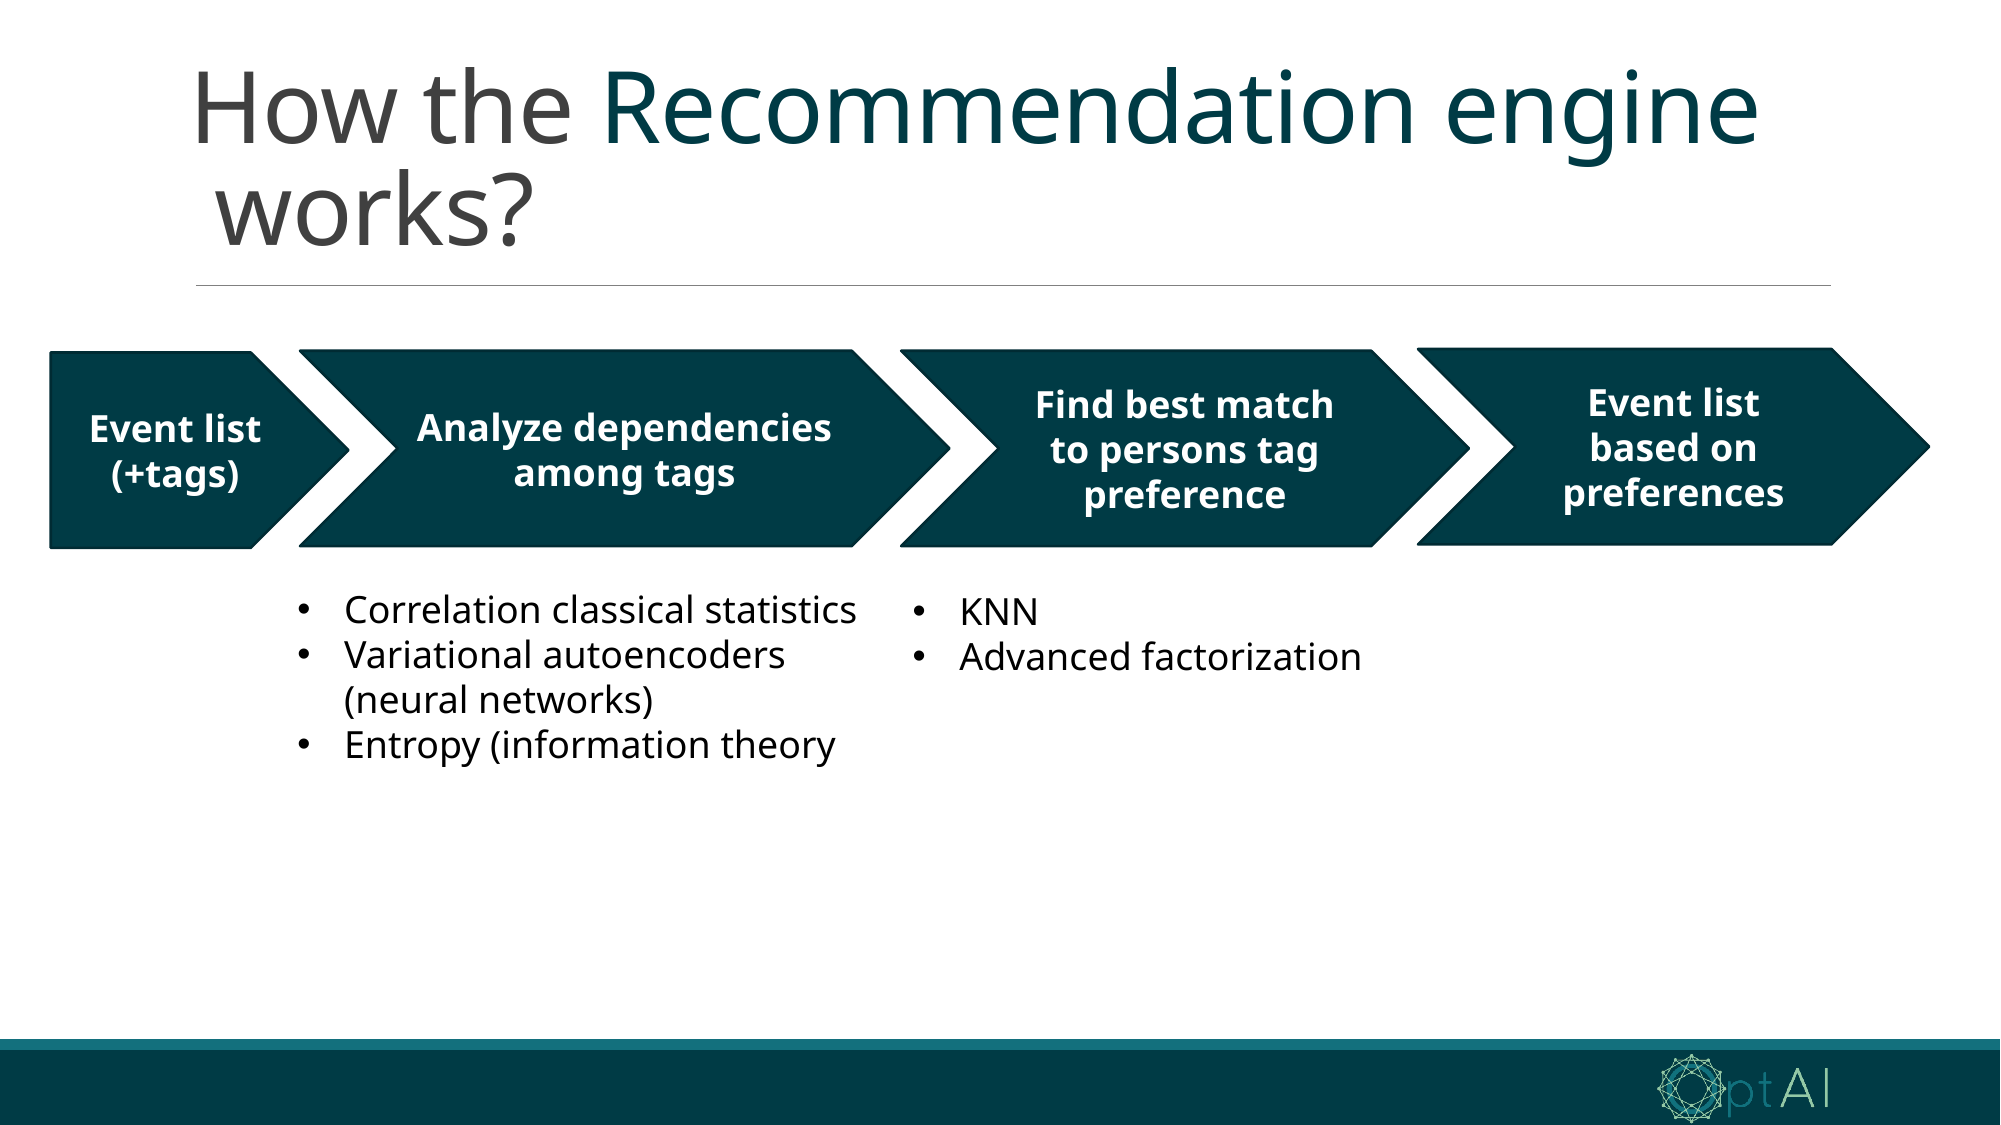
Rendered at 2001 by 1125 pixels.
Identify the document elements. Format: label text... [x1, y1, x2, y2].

text_box KNN Advanced factorization [897, 580, 1443, 686]
text_box Find best match to persons tag preference [899, 349, 1470, 548]
text_box Event list (+tags) [49, 351, 350, 550]
title How the Recommendation engine works? [174, 35, 1825, 274]
text_box Correlation classical statistics Variational autoencoders (neural networks) Entropy (information theory [282, 578, 902, 774]
text_box Analyze dependencies among tags [298, 349, 951, 548]
picture [1655, 1051, 1830, 1125]
text_box Event list based on preferences [1416, 347, 1931, 546]
